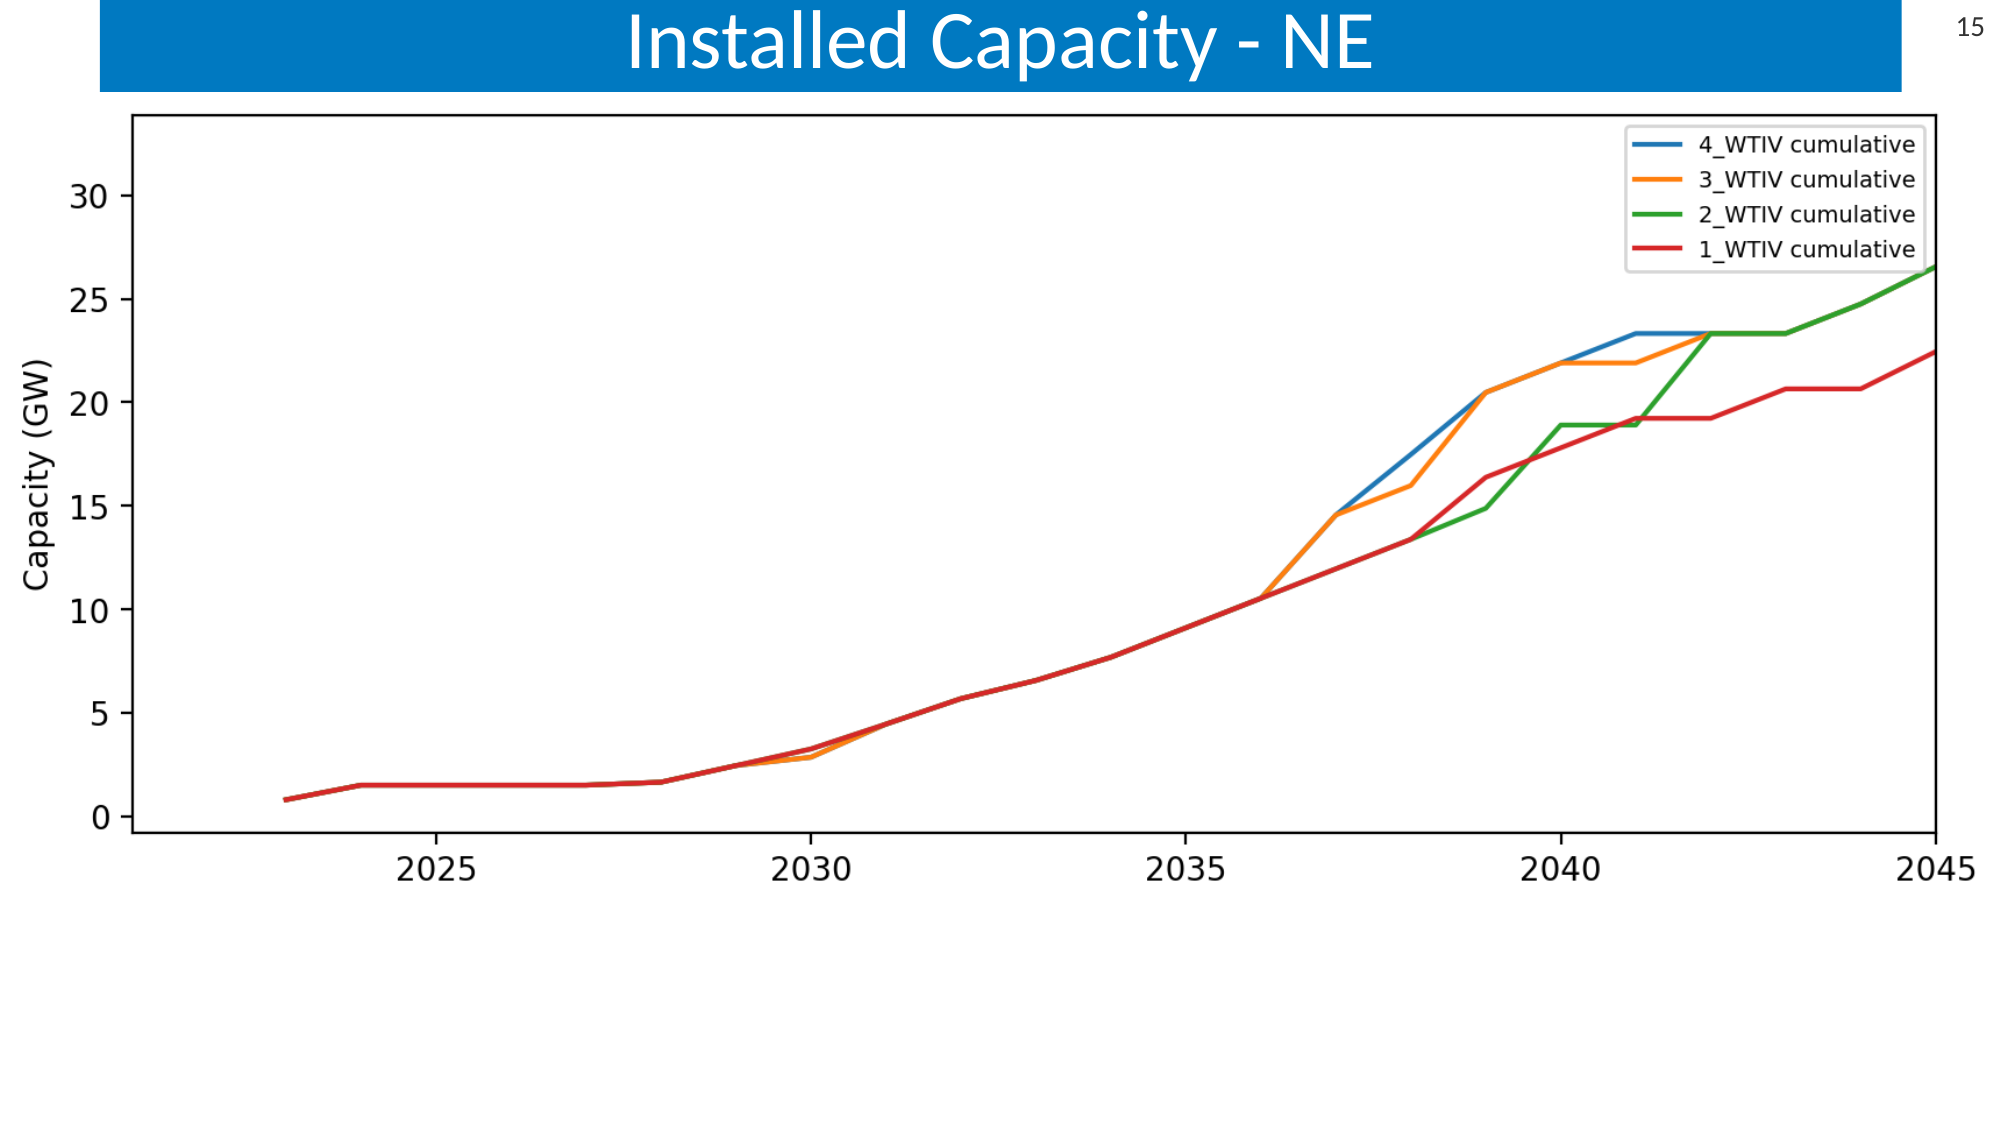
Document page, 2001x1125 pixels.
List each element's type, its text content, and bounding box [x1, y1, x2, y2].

picture [0, 92, 2000, 911]
title Installed Capacity - NE [99, 0, 1902, 92]
